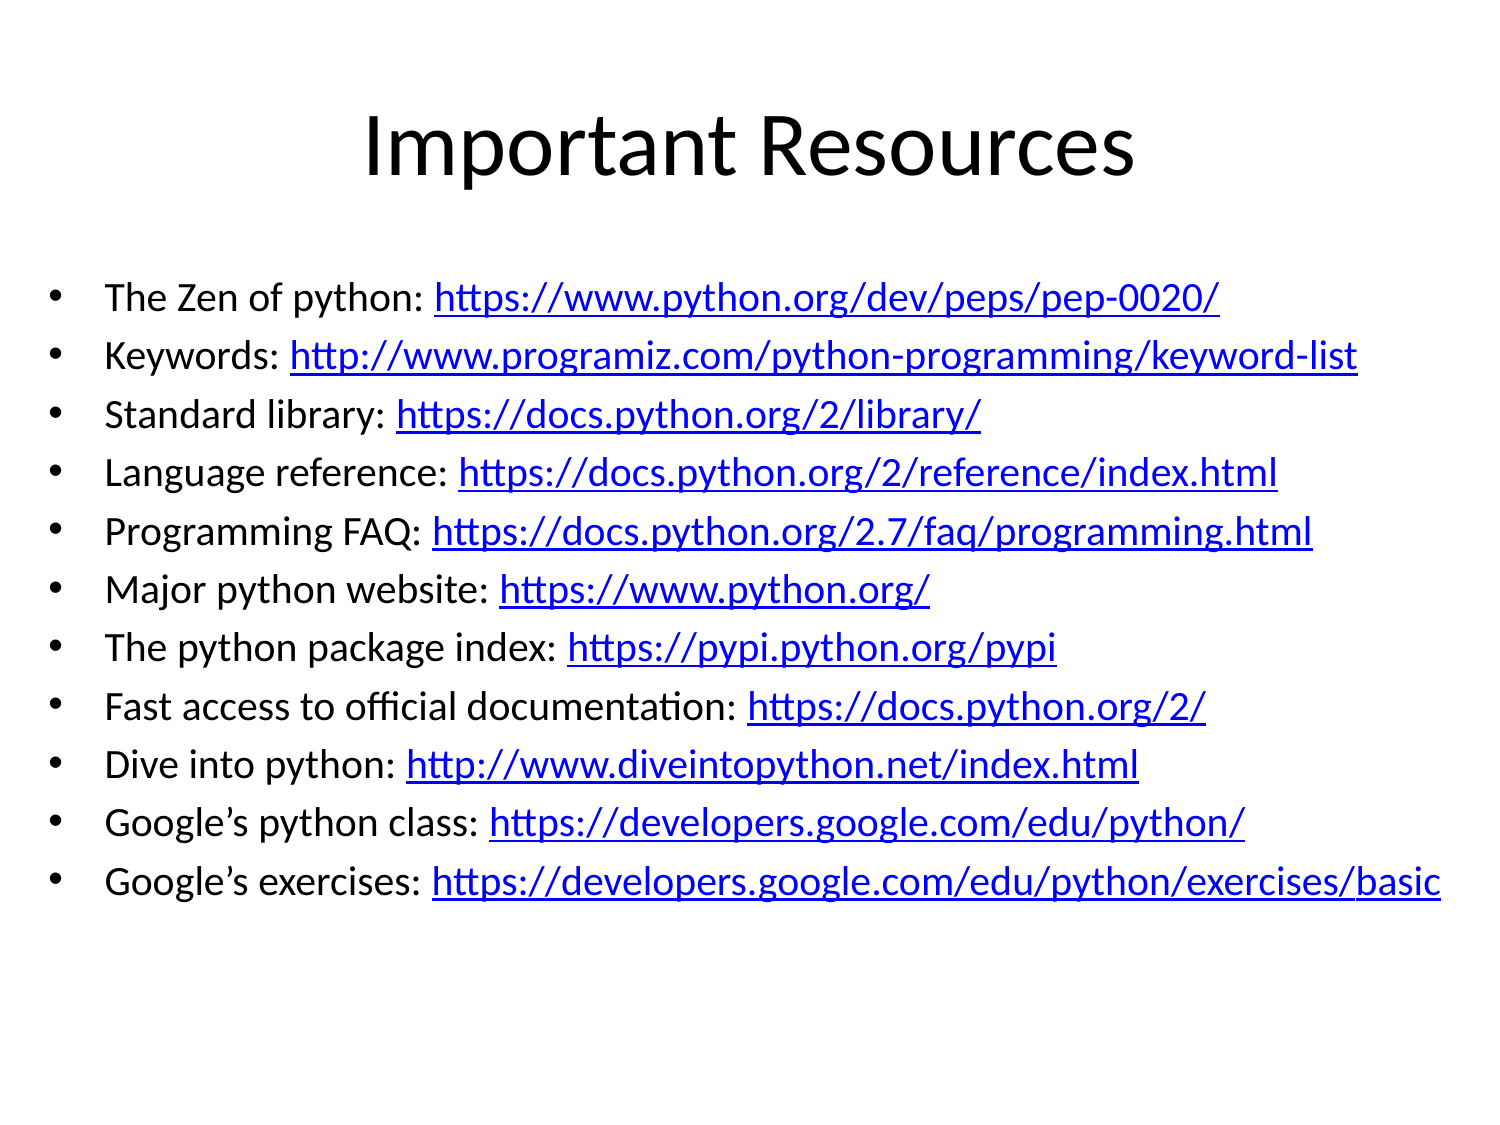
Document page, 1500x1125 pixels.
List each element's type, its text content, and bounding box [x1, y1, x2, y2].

title Important Resources [75, 45, 1425, 233]
list The Zen of python: https://www.python.org/dev/peps/pep-0020/ Keywords: http://www.programiz.com/python-programming/keyword-list Standard library: https://docs.python.org/2/library/ Language reference: https://docs.python.org/2/reference/index.html Programming FAQ: https://docs.python.org/2.7/faq/programming.html Major python website: https://www.python.org/ The python package index: https://pypi.python.org/pypi Fast access to official documentation: https://docs.python.org/2/ Dive into python: http://www.diveintopython.net/index.html Google’s python class: https://developers.google.com/edu/python/ Google’s exercises: https://developers.google.com/edu/python/exercises/basic [33, 262, 1480, 1005]
